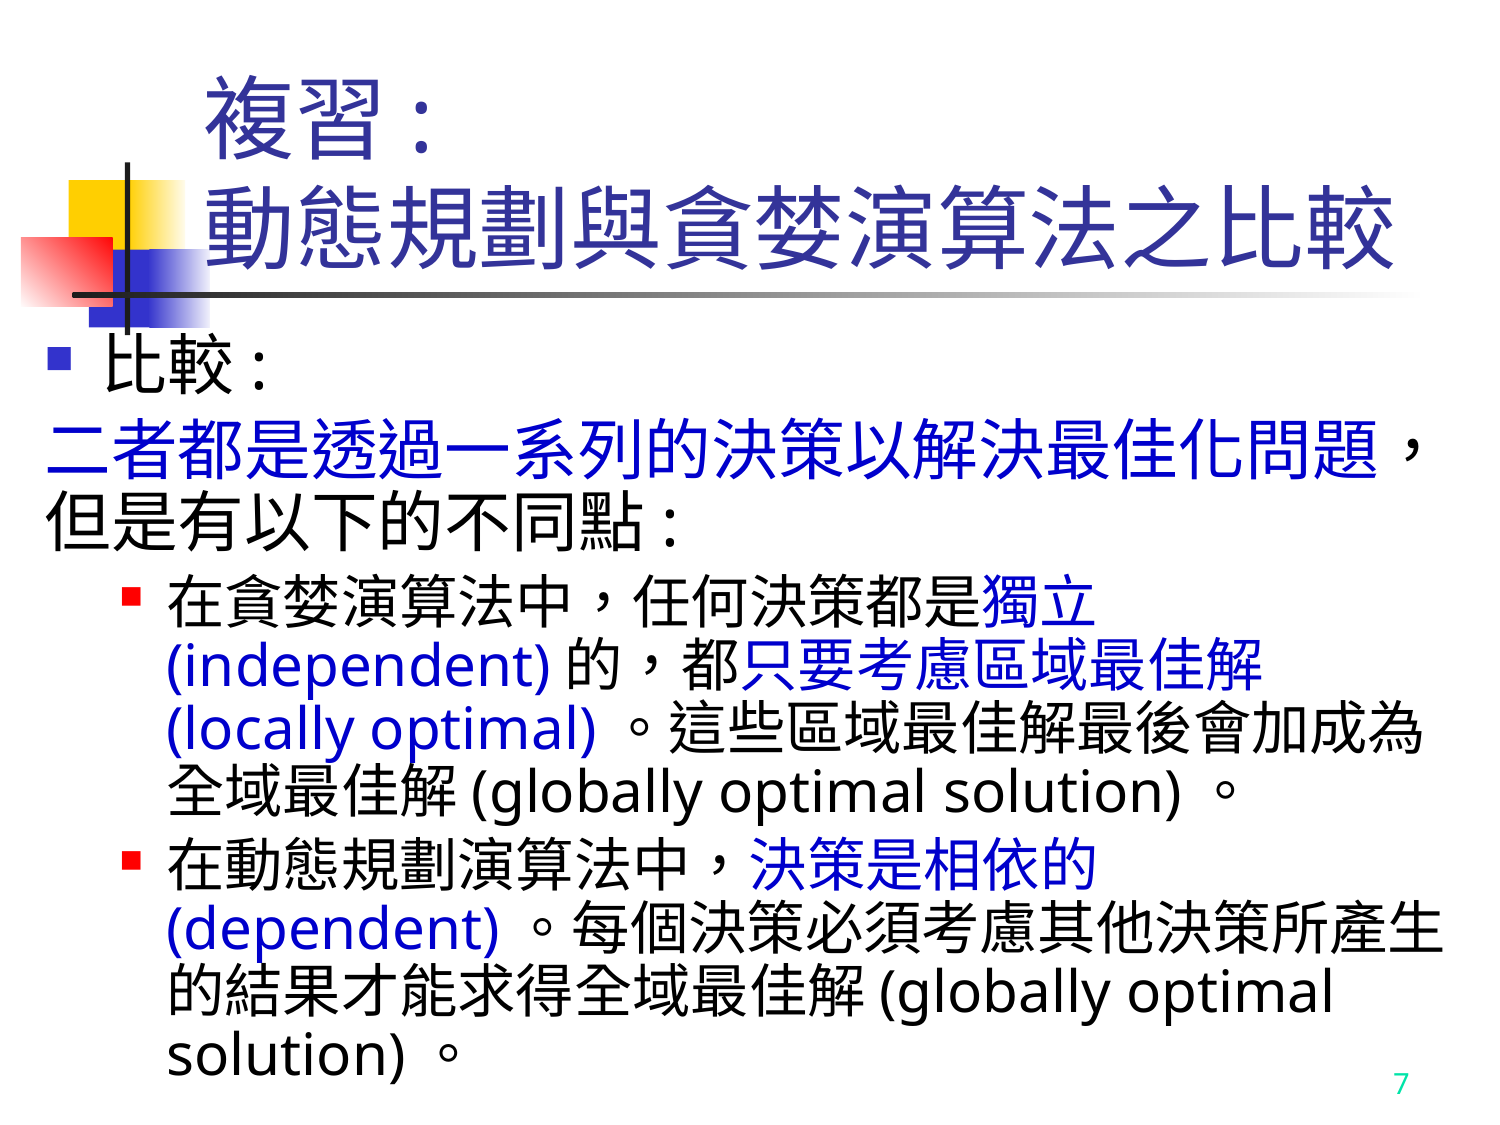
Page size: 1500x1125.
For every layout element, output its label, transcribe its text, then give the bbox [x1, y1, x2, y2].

title 複習: 動態規劃與貪婪演算法之比較 [188, 101, 1468, 289]
slide_number 7 [1112, 1037, 1426, 1113]
list 比較: 二者都是透過一系列的決策以解決最佳化問題，但是有以下的不同點: 在貪婪演算法中，任何決策都是獨立(independent)的，都只要考慮區域最佳解(locally optimal)。這些區域最佳解最後會加成為全域最佳解(globally optimal solution)。 在動態規劃演算法中，決策是相依的(dependent)。每個決策必須考慮其他決策所產生的結果才能求得全域最佳解(globally optimal solution)。 [29, 324, 1471, 1000]
